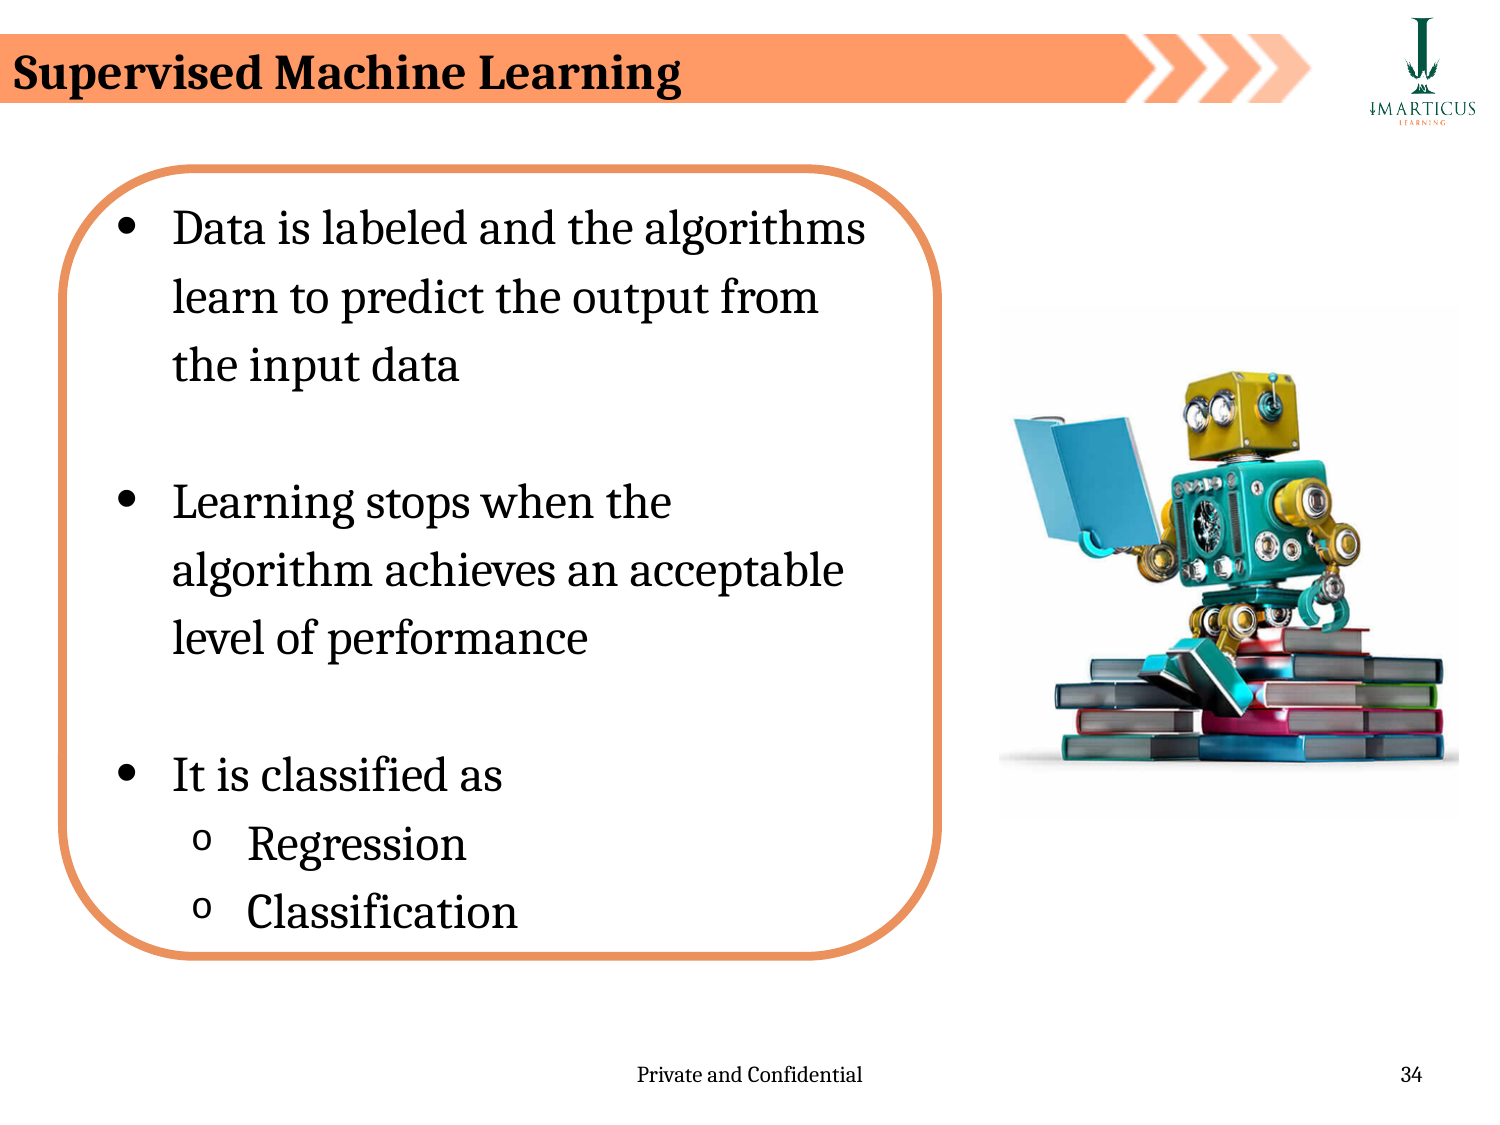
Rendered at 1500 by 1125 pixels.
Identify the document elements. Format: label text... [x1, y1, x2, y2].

picture [999, 306, 1460, 819]
picture [1138, 0, 1500, 150]
text_box Data is labeled and the algorithms learn to predict the output from the input data Learning stops when the algorithm achieves an acceptable level of performance It is classified as Regression Classification [62, 168, 938, 957]
title Supervised Machine Learning [0, 32, 1138, 125]
